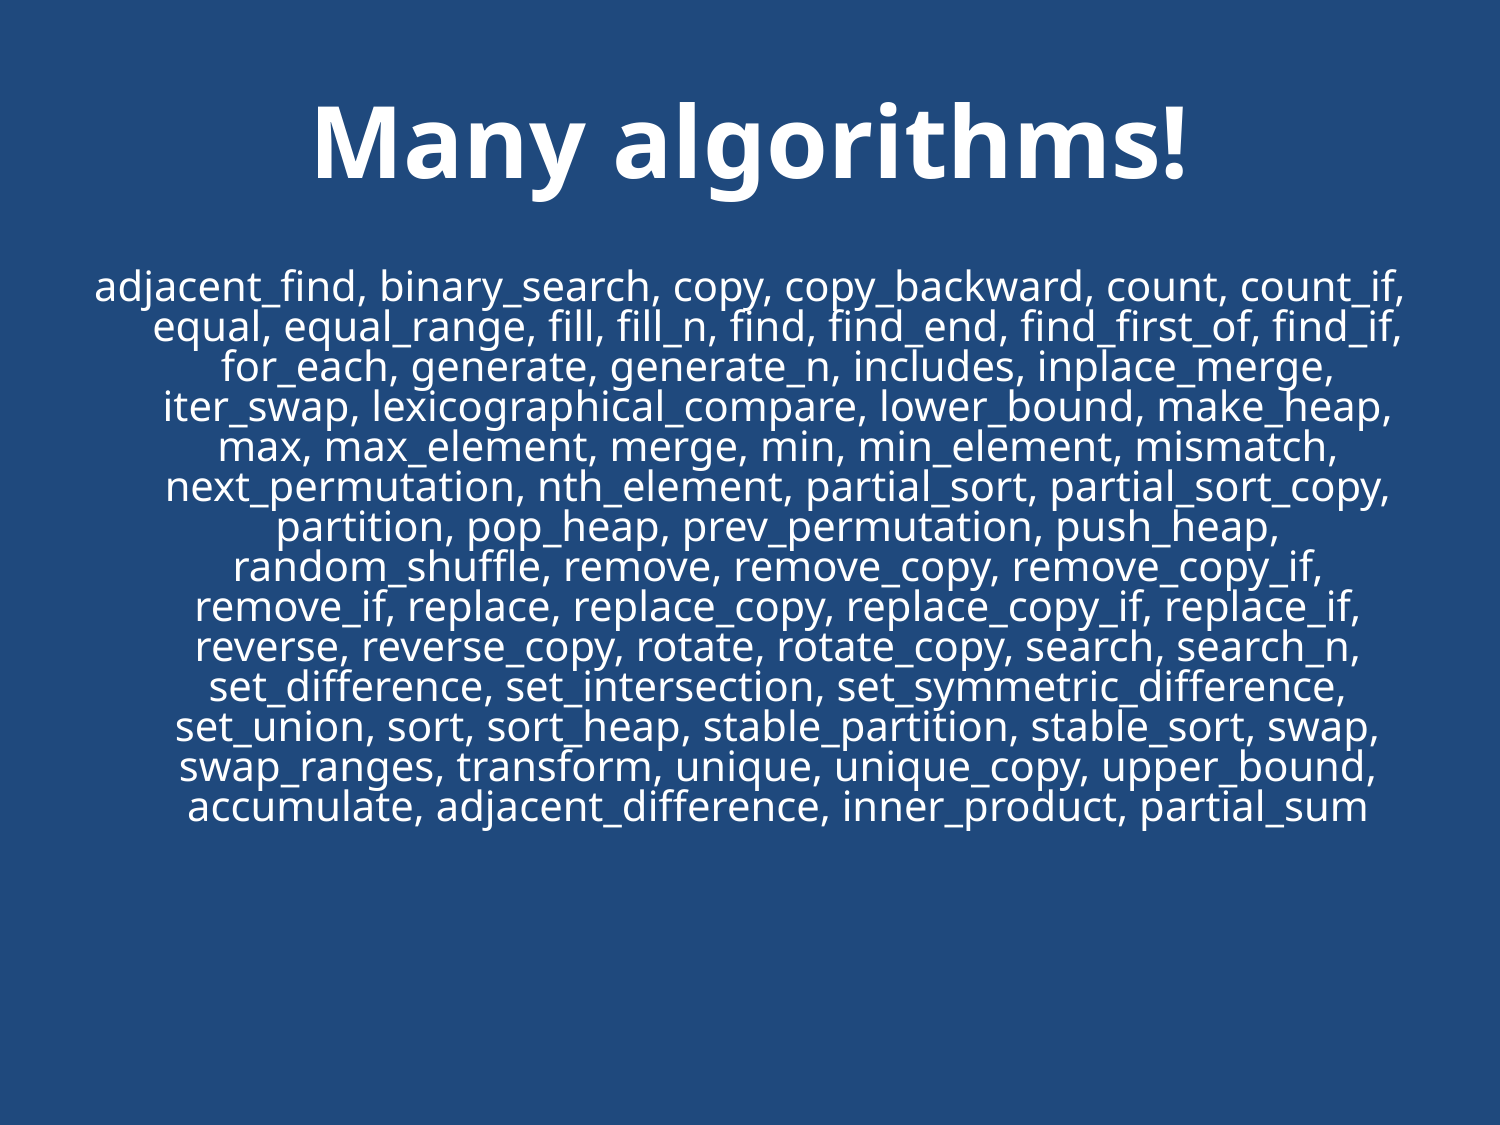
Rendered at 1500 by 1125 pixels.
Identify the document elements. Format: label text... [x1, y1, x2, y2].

list adjacent_find, binary_search, copy, copy_backward, count, count_if, equal, equal_range, fill, fill_n, find, find_end, find_first_of, find_if, for_each, generate, generate_n, includes, inplace_merge, iter_swap, lexicographical_compare, lower_bound, make_heap, max, max_element, merge, min, min_element, mismatch, next_permutation, nth_element, partial_sort, partial_sort_copy, partition, pop_heap, prev_permutation, push_heap, random_shuffle, remove, remove_copy, remove_copy_if, remove_if, replace, replace_copy, replace_copy_if, replace_if, reverse, reverse_copy, rotate, rotate_copy, search, search_n, set_difference, set_intersection, set_symmetric_difference, set_union, sort, sort_heap, stable_partition, stable_sort, swap, swap_ranges, transform, unique, unique_copy, upper_bound, accumulate, adjacent_difference, inner_product, partial_sum [75, 262, 1425, 1005]
title Many algorithms! [75, 45, 1425, 233]
